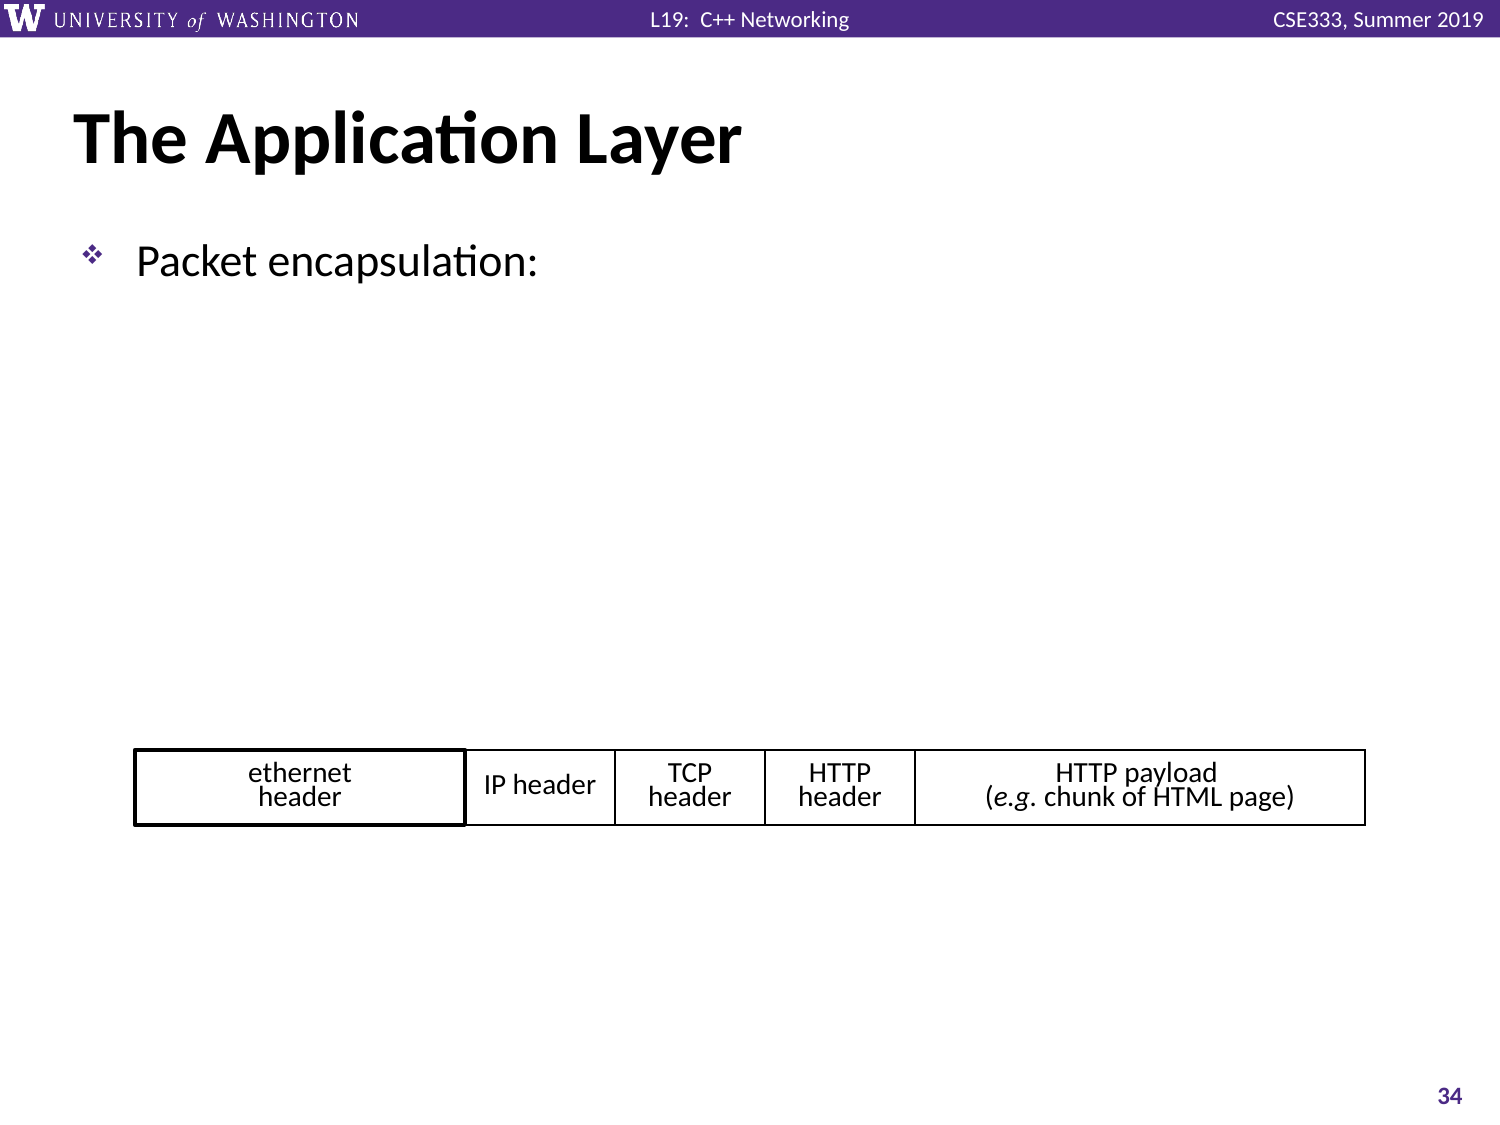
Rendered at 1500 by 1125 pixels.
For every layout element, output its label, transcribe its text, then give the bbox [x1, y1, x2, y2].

picture [4, 4, 358, 32]
table_header IP header [466, 751, 614, 824]
list Packet encapsulation: [64, 223, 1438, 374]
slide_number 34 [1400, 1065, 1500, 1125]
title The Application Layer [58, 71, 1438, 197]
text_box [134, 749, 465, 825]
table_header HTTP payload (e.g. chunk of HTML page) [916, 751, 1364, 824]
table_header TCP header [616, 751, 764, 824]
table_header HTTP header [766, 751, 914, 824]
